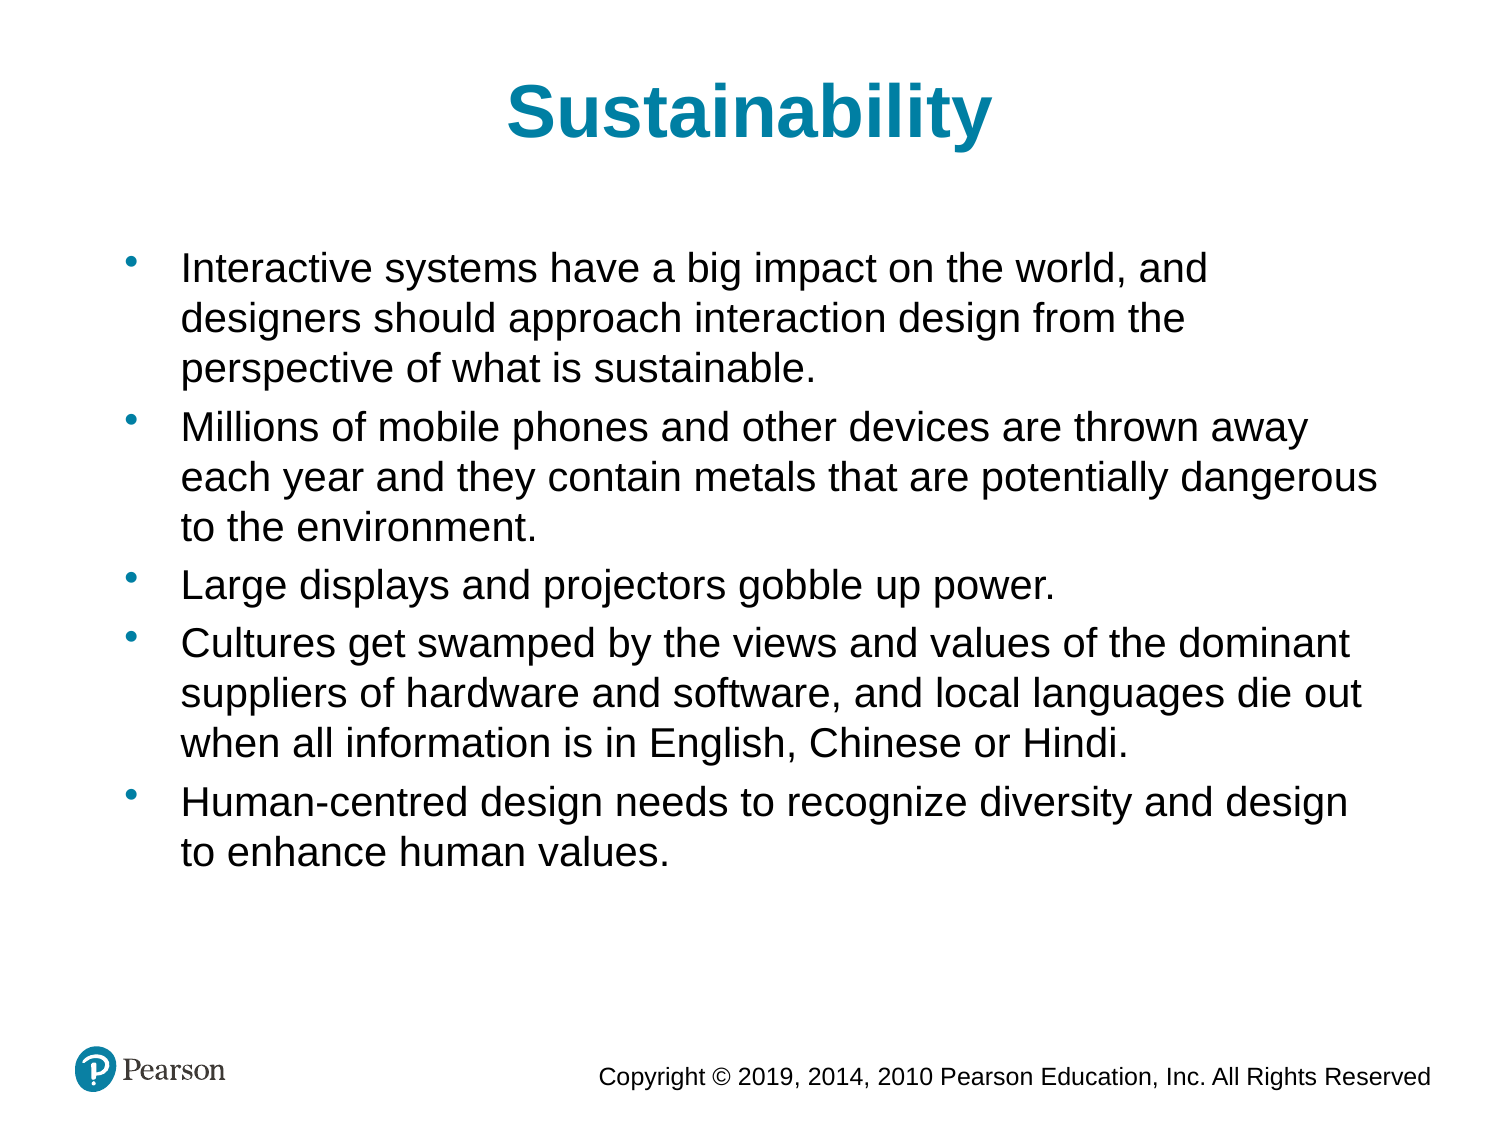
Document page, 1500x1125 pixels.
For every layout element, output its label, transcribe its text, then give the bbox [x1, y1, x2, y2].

list Interactive systems have a big impact on the world, and designers should approach interaction design from the perspective of what is sustainable. Millions of mobile phones and other devices are thrown away each year and they contain metals that are potentially dangerous to the environment. Large displays and projectors gobble up power. Cultures get swamped by the views and values of the dominant suppliers of hardware and software, and local languages die out when all information is in English, Chinese or Hindi. Human-centred design needs to recognize diversity and design to enhance human values. [109, 233, 1404, 948]
title Sustainability [103, 46, 1397, 169]
